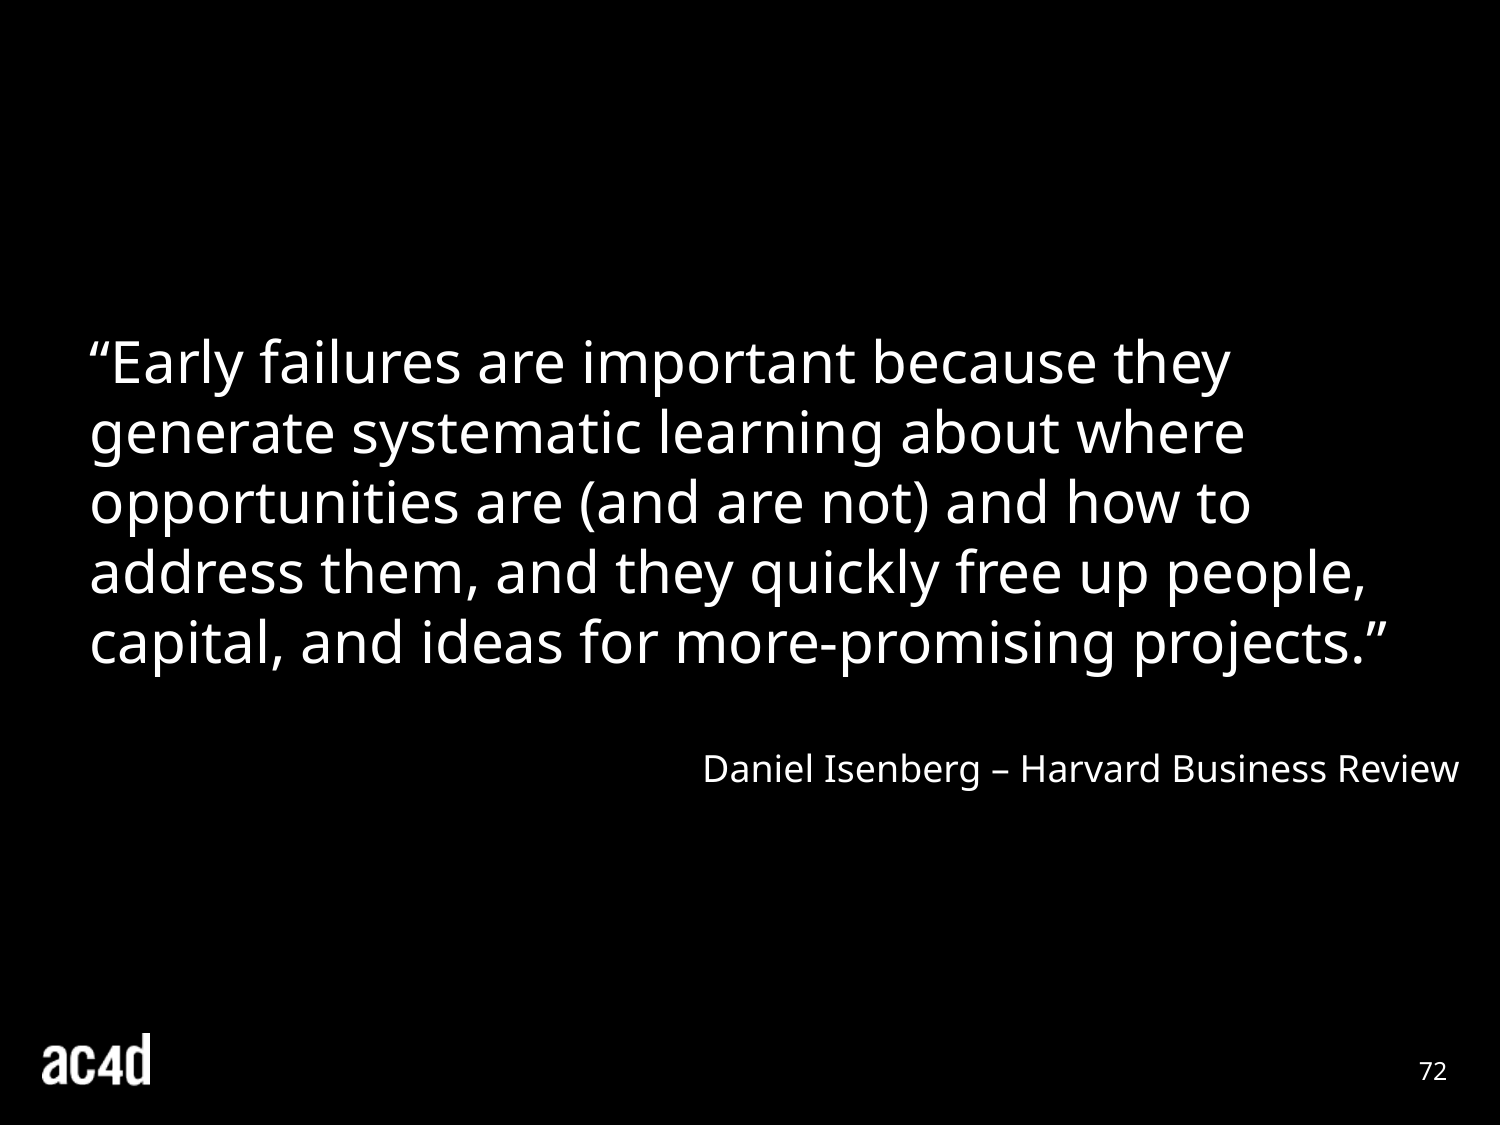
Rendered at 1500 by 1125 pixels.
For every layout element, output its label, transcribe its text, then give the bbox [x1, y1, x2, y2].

picture [42, 1033, 150, 1088]
text_box Daniel Isenberg – Harvard Business Review [687, 737, 1475, 798]
slide_number 72 [1112, 1042, 1463, 1103]
list “Early failures are important because they generate systematic learning about where opportunities are (and are not) and how to address them, and they quickly free up people, capital, and ideas for more-promising projects.” [75, 37, 1425, 963]
